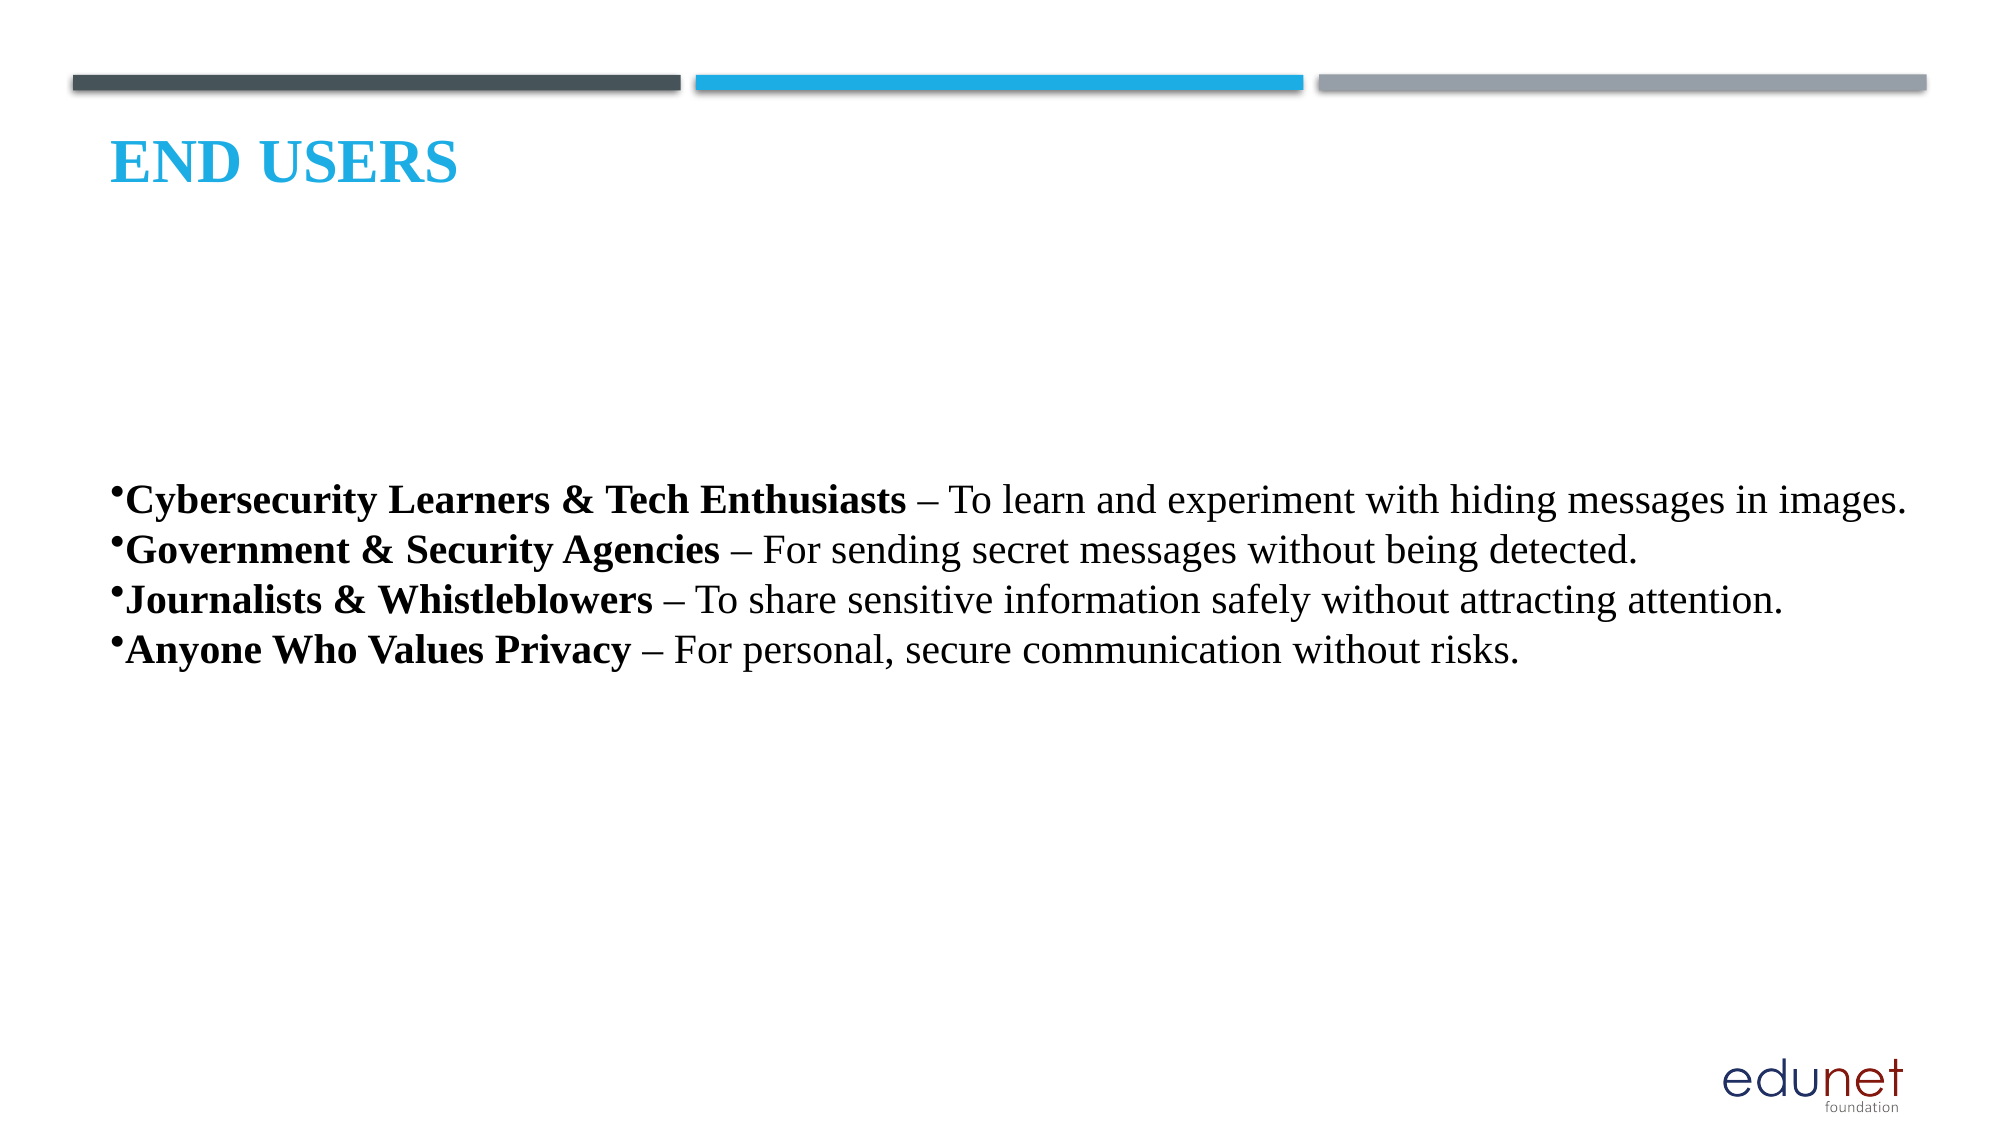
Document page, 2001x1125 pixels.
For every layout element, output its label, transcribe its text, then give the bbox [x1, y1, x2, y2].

title End users [95, 115, 1905, 203]
picture [1719, 1056, 1905, 1116]
list Cybersecurity Learners & Tech Enthusiasts – To learn and experiment with hiding messages in images. Government & Security Agencies – For sending secret messages without being detected. Journalists & Whistleblowers – To share sensitive information safely without attracting attention. Anyone Who Values Privacy – For personal, secure communication without risks. [95, 270, 1933, 924]
